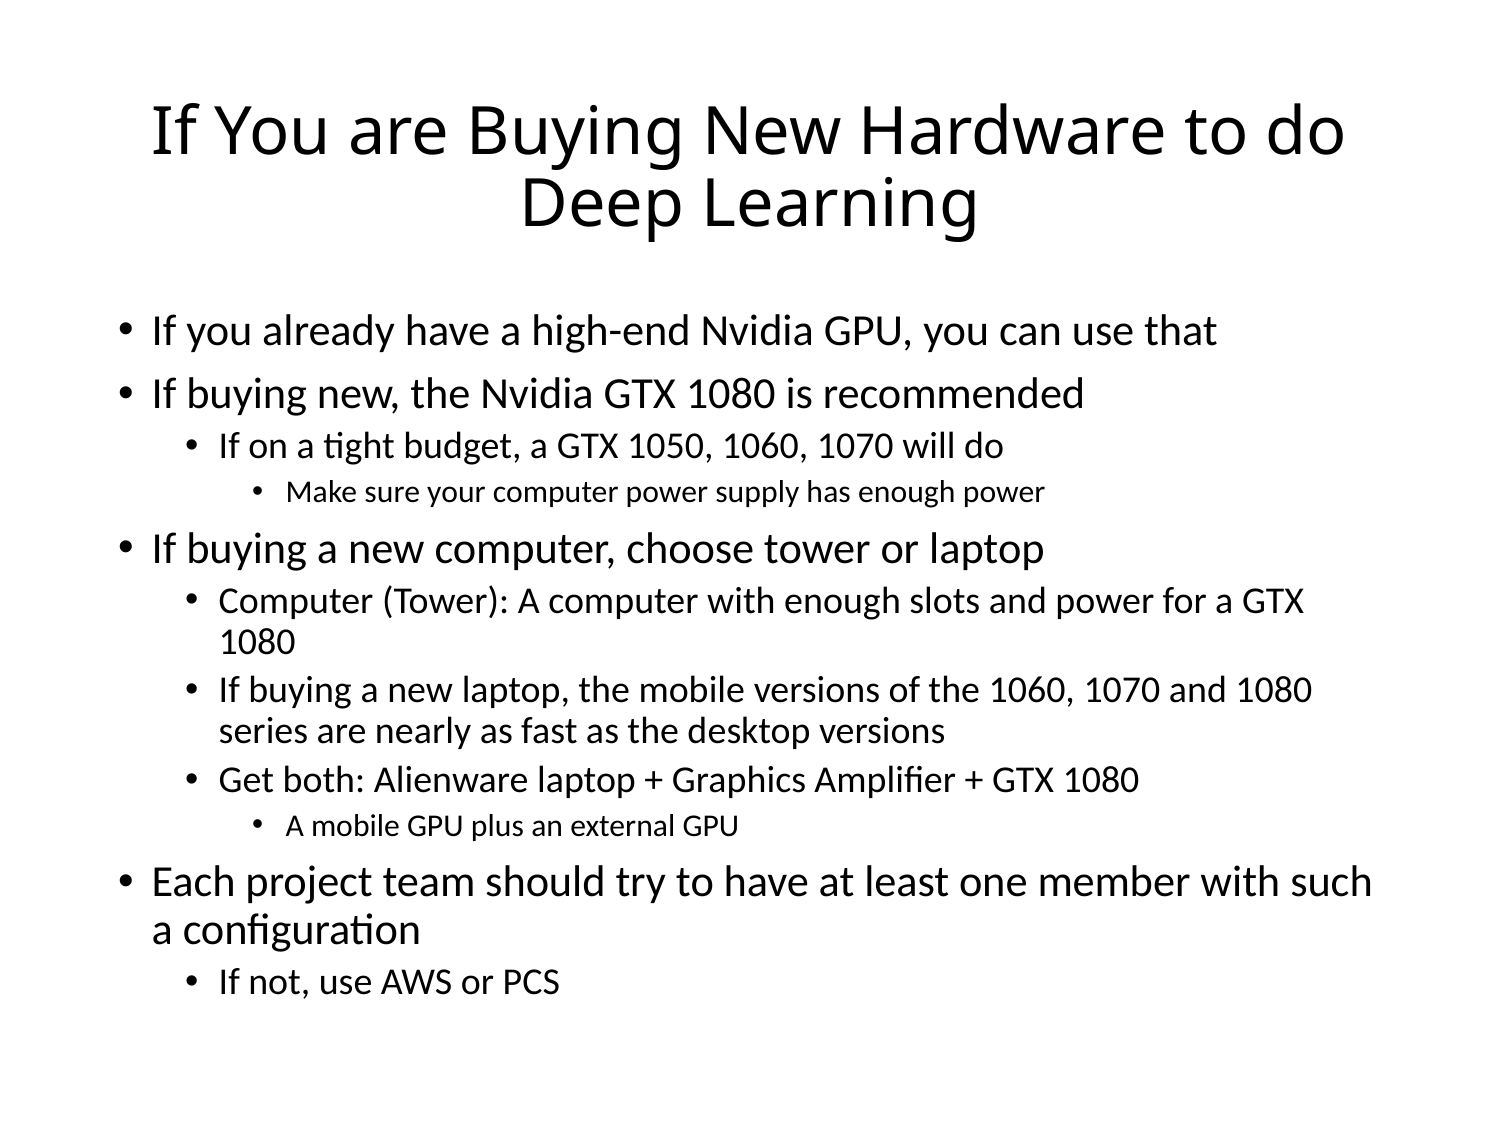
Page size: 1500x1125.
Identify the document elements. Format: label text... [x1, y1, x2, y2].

title If You are Buying New Hardware to do Deep Learning [103, 59, 1397, 278]
list If you already have a high-end Nvidia GPU, you can use that If buying new, the Nvidia GTX 1080 is recommended If on a tight budget, a GTX 1050, 1060, 1070 will do Make sure your computer power supply has enough power If buying a new computer, choose tower or laptop Computer (Tower): A computer with enough slots and power for a GTX 1080 If buying a new laptop, the mobile versions of the 1060, 1070 and 1080 series are nearly as fast as the desktop versions Get both: Alienware laptop + Graphics Amplifier + GTX 1080 A mobile GPU plus an external GPU Each project team should try to have at least one member with such a configuration If not, use AWS or PCS [103, 299, 1397, 1014]
